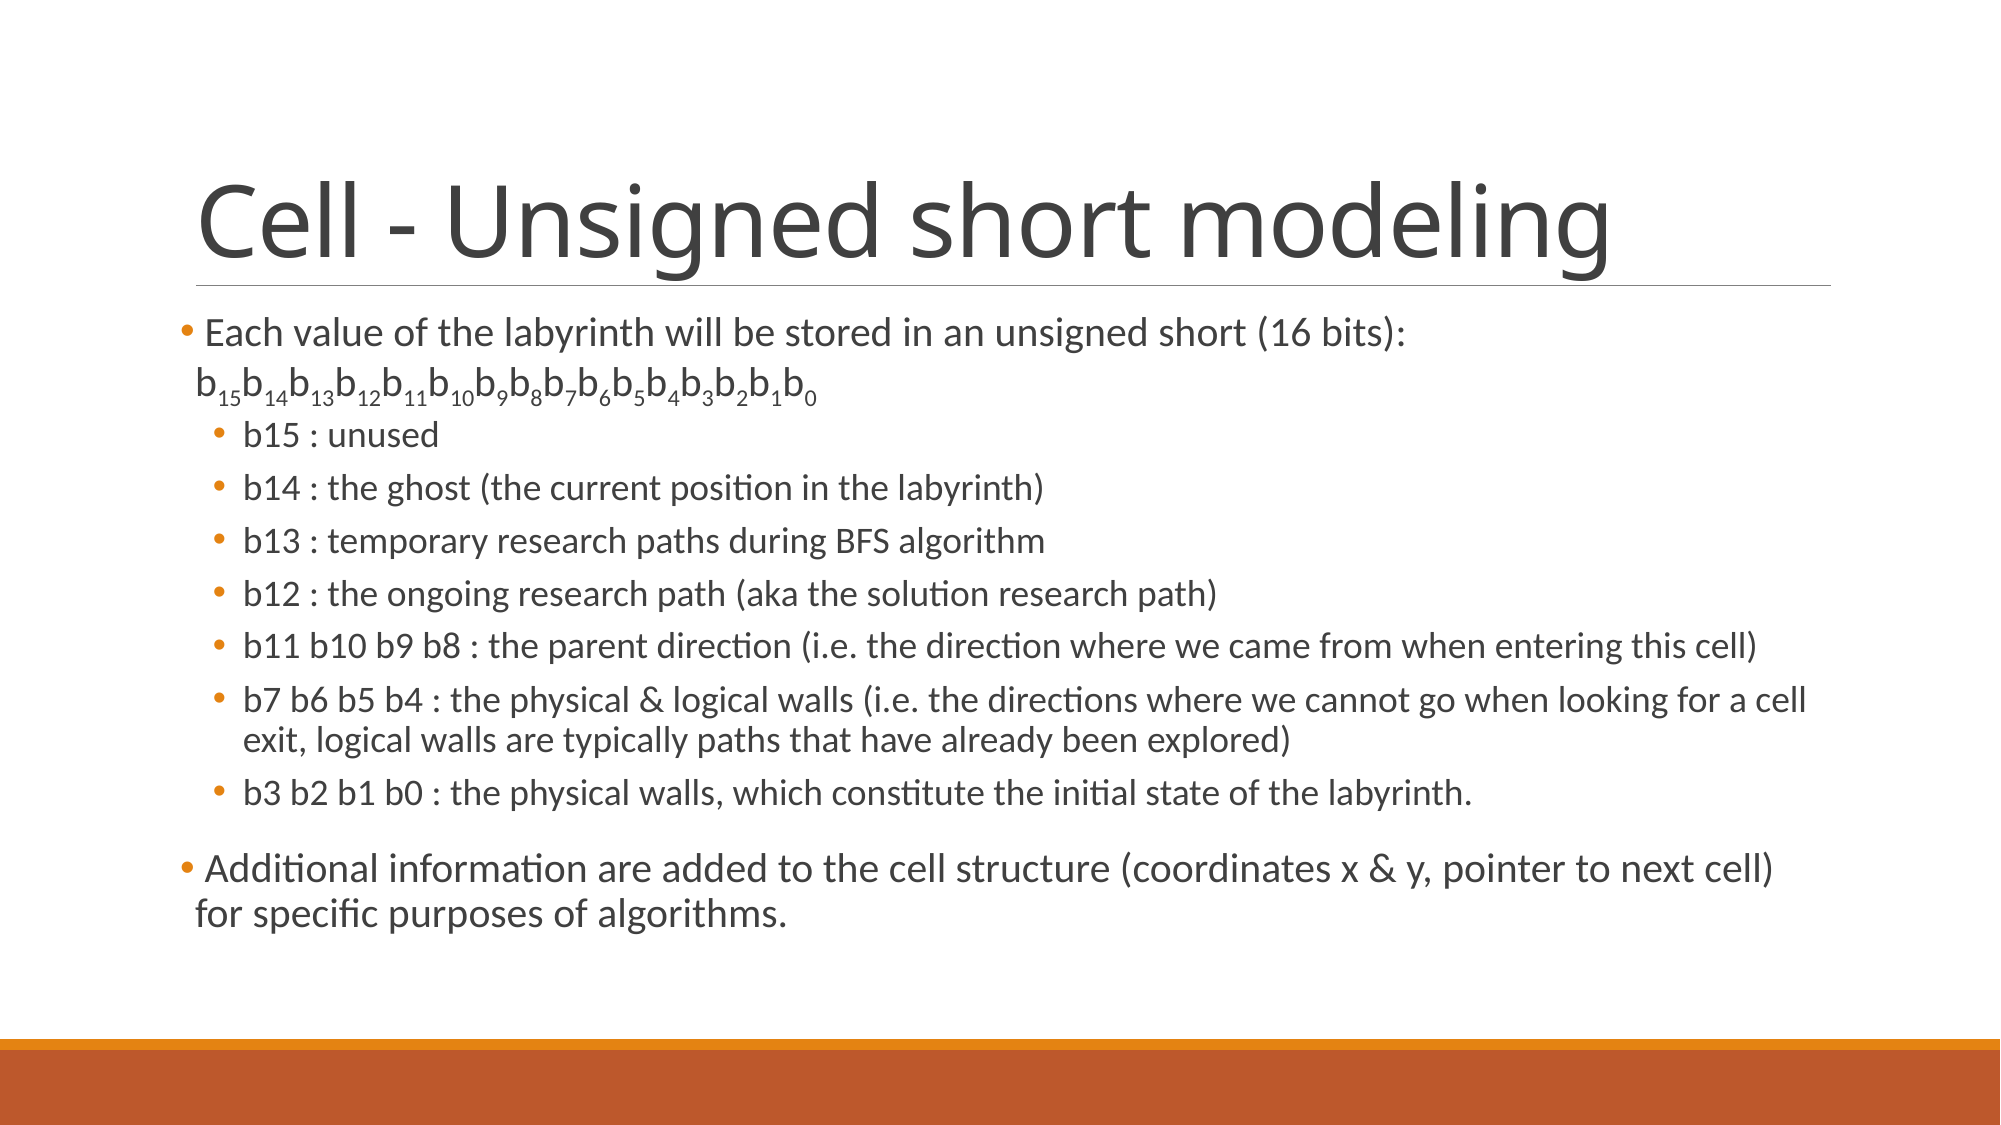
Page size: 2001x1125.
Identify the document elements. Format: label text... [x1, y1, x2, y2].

title Cell - Unsigned short modeling [180, 47, 1830, 285]
list Each value of the labyrinth will be stored in an unsigned short (16 bits): b15b14b13b12b11b10b9b8b7b6b5b4b3b2b1b0 b15 : unused b14 : the ghost (the current position in the labyrinth) b13 : temporary research paths during BFS algorithm b12 : the ongoing research path (aka the solution research path) b11 b10 b9 b8 : the parent direction (i.e. the direction where we came from when entering this cell) b7 b6 b5 b4 : the physical & logical walls (i.e. the directions where we cannot go when looking for a cell exit, logical walls are typically paths that have already been explored) b3 b2 b1 b0 : the physical walls, which constitute the initial state of the labyrinth. Additional information are added to the cell structure (coordinates x & y, pointer to next cell) for specific purposes of algorithms. [180, 302, 1830, 963]
